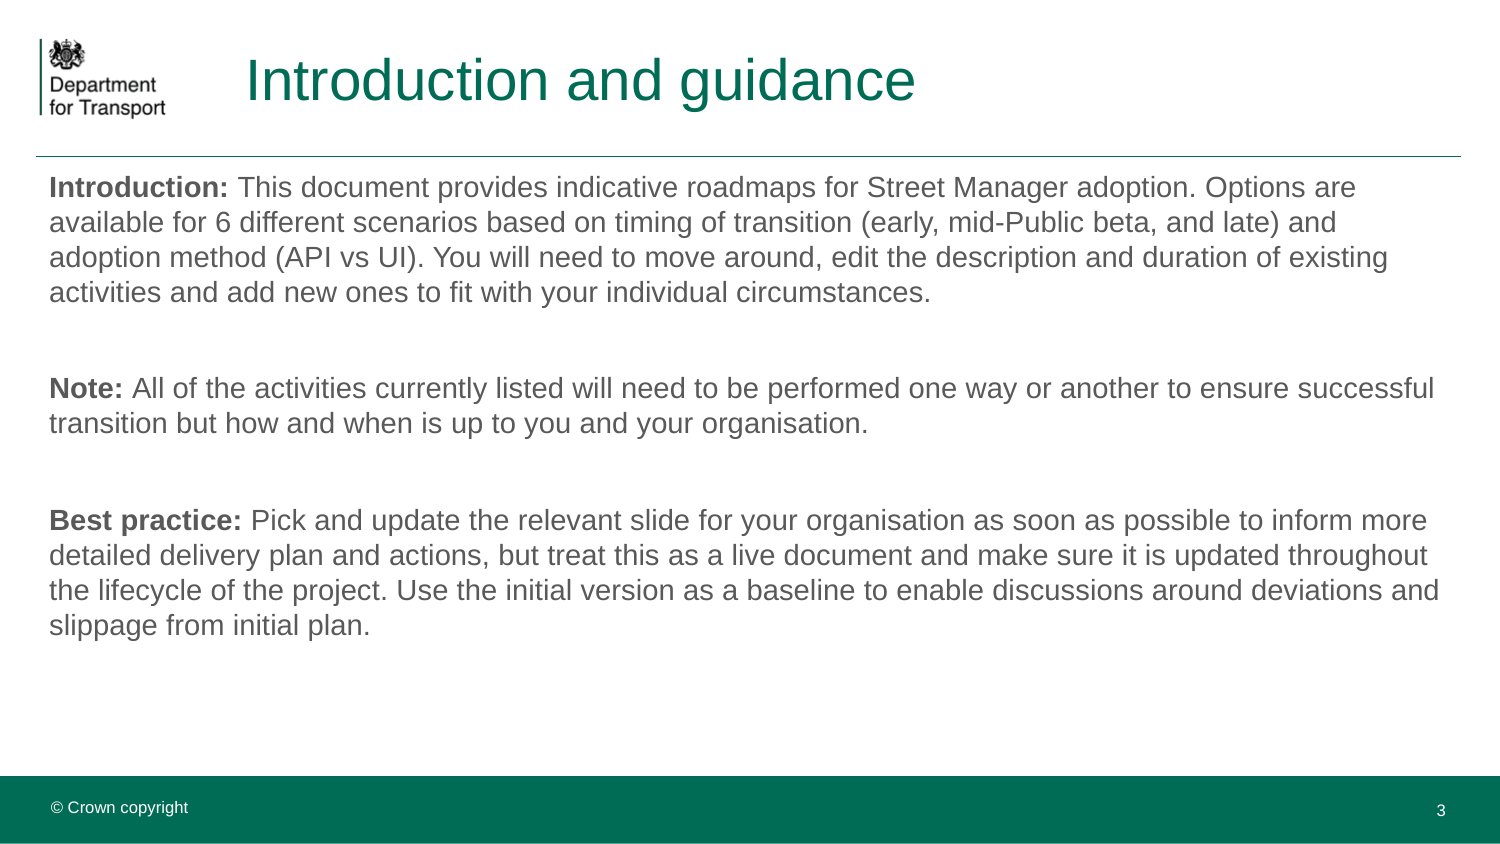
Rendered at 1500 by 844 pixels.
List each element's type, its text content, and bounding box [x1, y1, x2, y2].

picture [35, 35, 179, 123]
title Introduction and guidance [229, 35, 1460, 119]
list Introduction: This document provides indicative roadmaps for Street Manager adoption. Options are available for 6 different scenarios based on timing of transition (early, mid-Public beta, and late) and adoption method (API vs UI). You will need to move around, edit the description and duration of existing activities and add new ones to fit with your individual circumstances. Note: All of the activities currently listed will need to be performed one way or another to ensure successful transition but how and when is up to you and your organisation. Best practice: Pick and update the relevant slide for your organisation as soon as possible to inform more detailed delivery plan and actions, but treat this as a live document and make sure it is updated throughout the lifecycle of the project. Use the initial version as a baseline to enable discussions around deviations and slippage from initial plan. [34, 153, 1460, 717]
